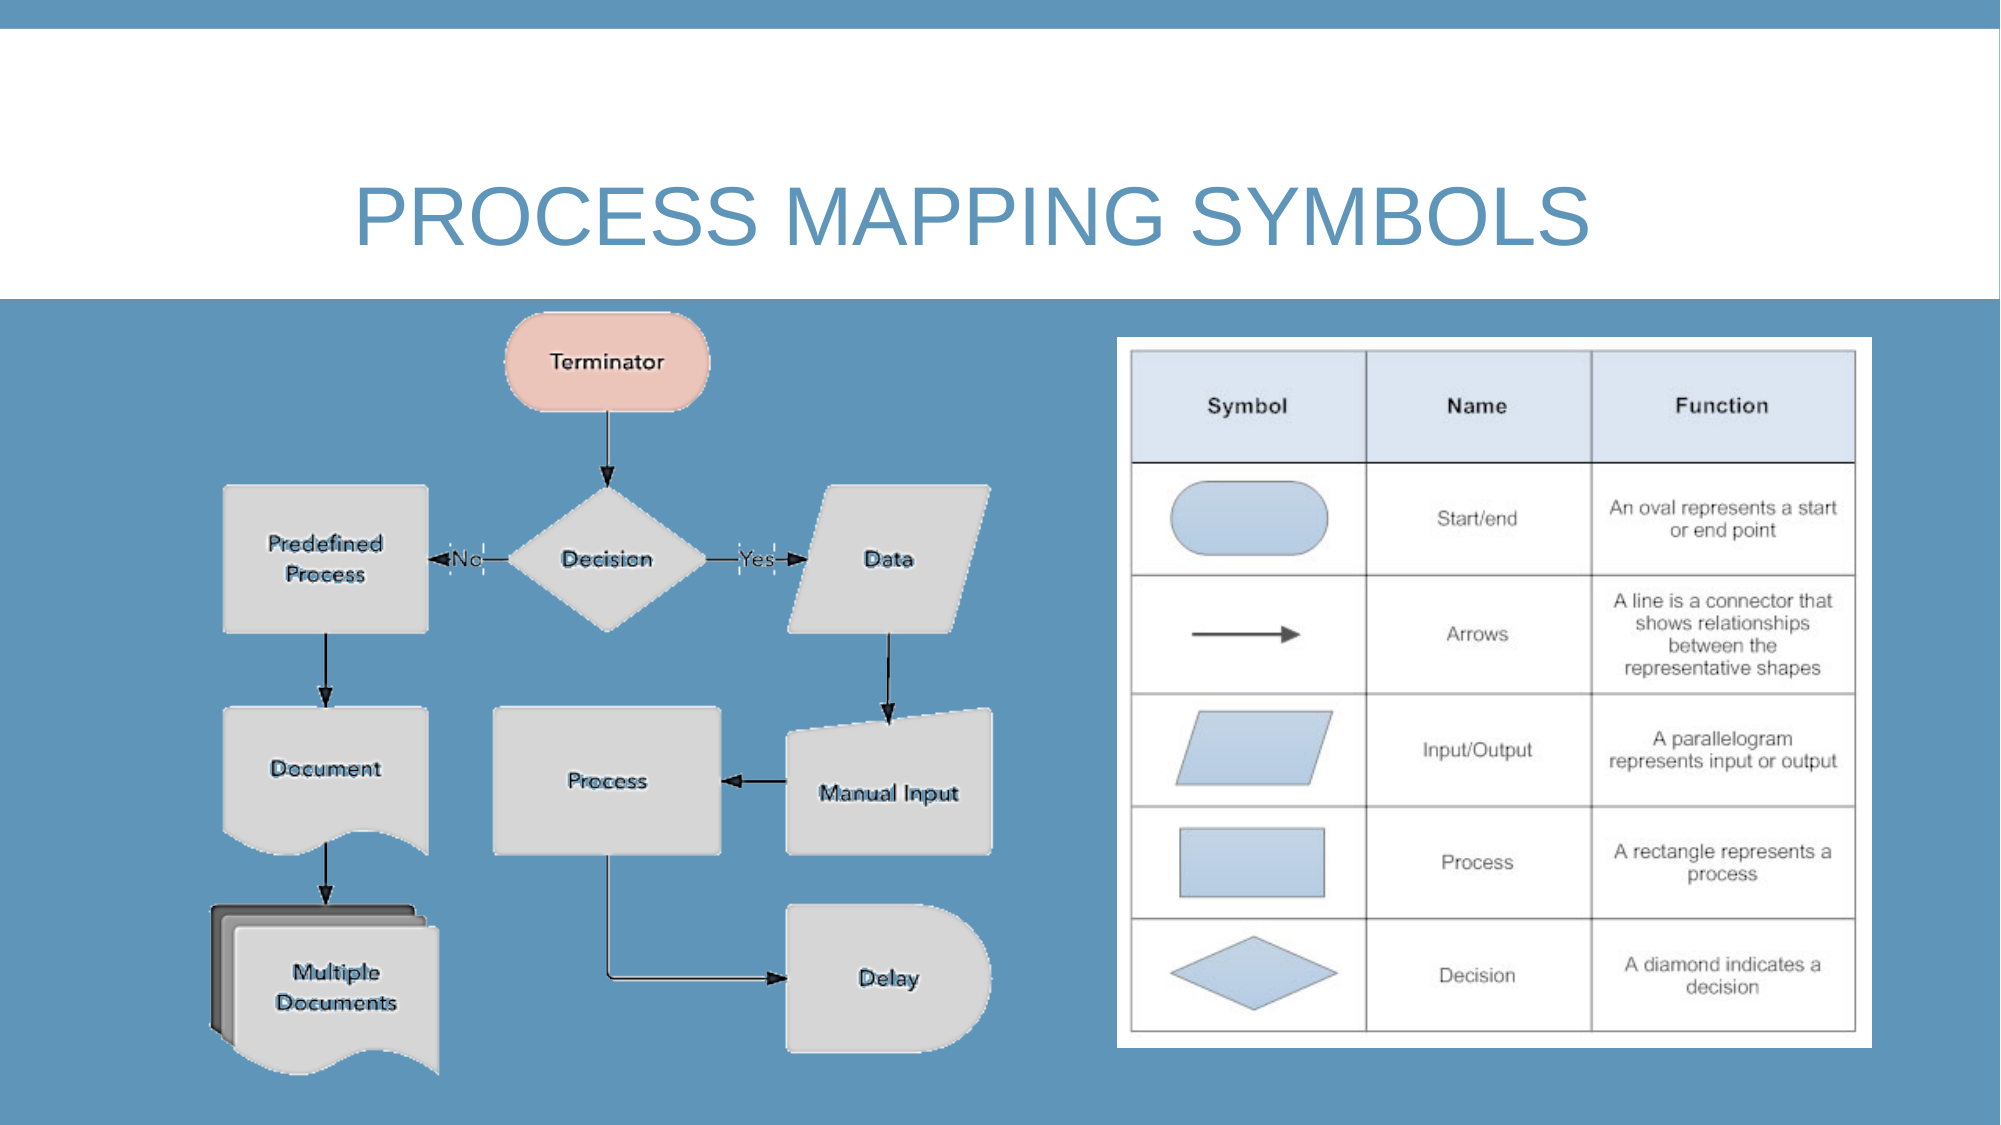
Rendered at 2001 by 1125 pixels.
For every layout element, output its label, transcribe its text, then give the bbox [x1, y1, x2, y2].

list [196, 300, 1030, 1088]
title Process mapping symbols [338, 101, 1638, 338]
picture [1117, 337, 1872, 1048]
